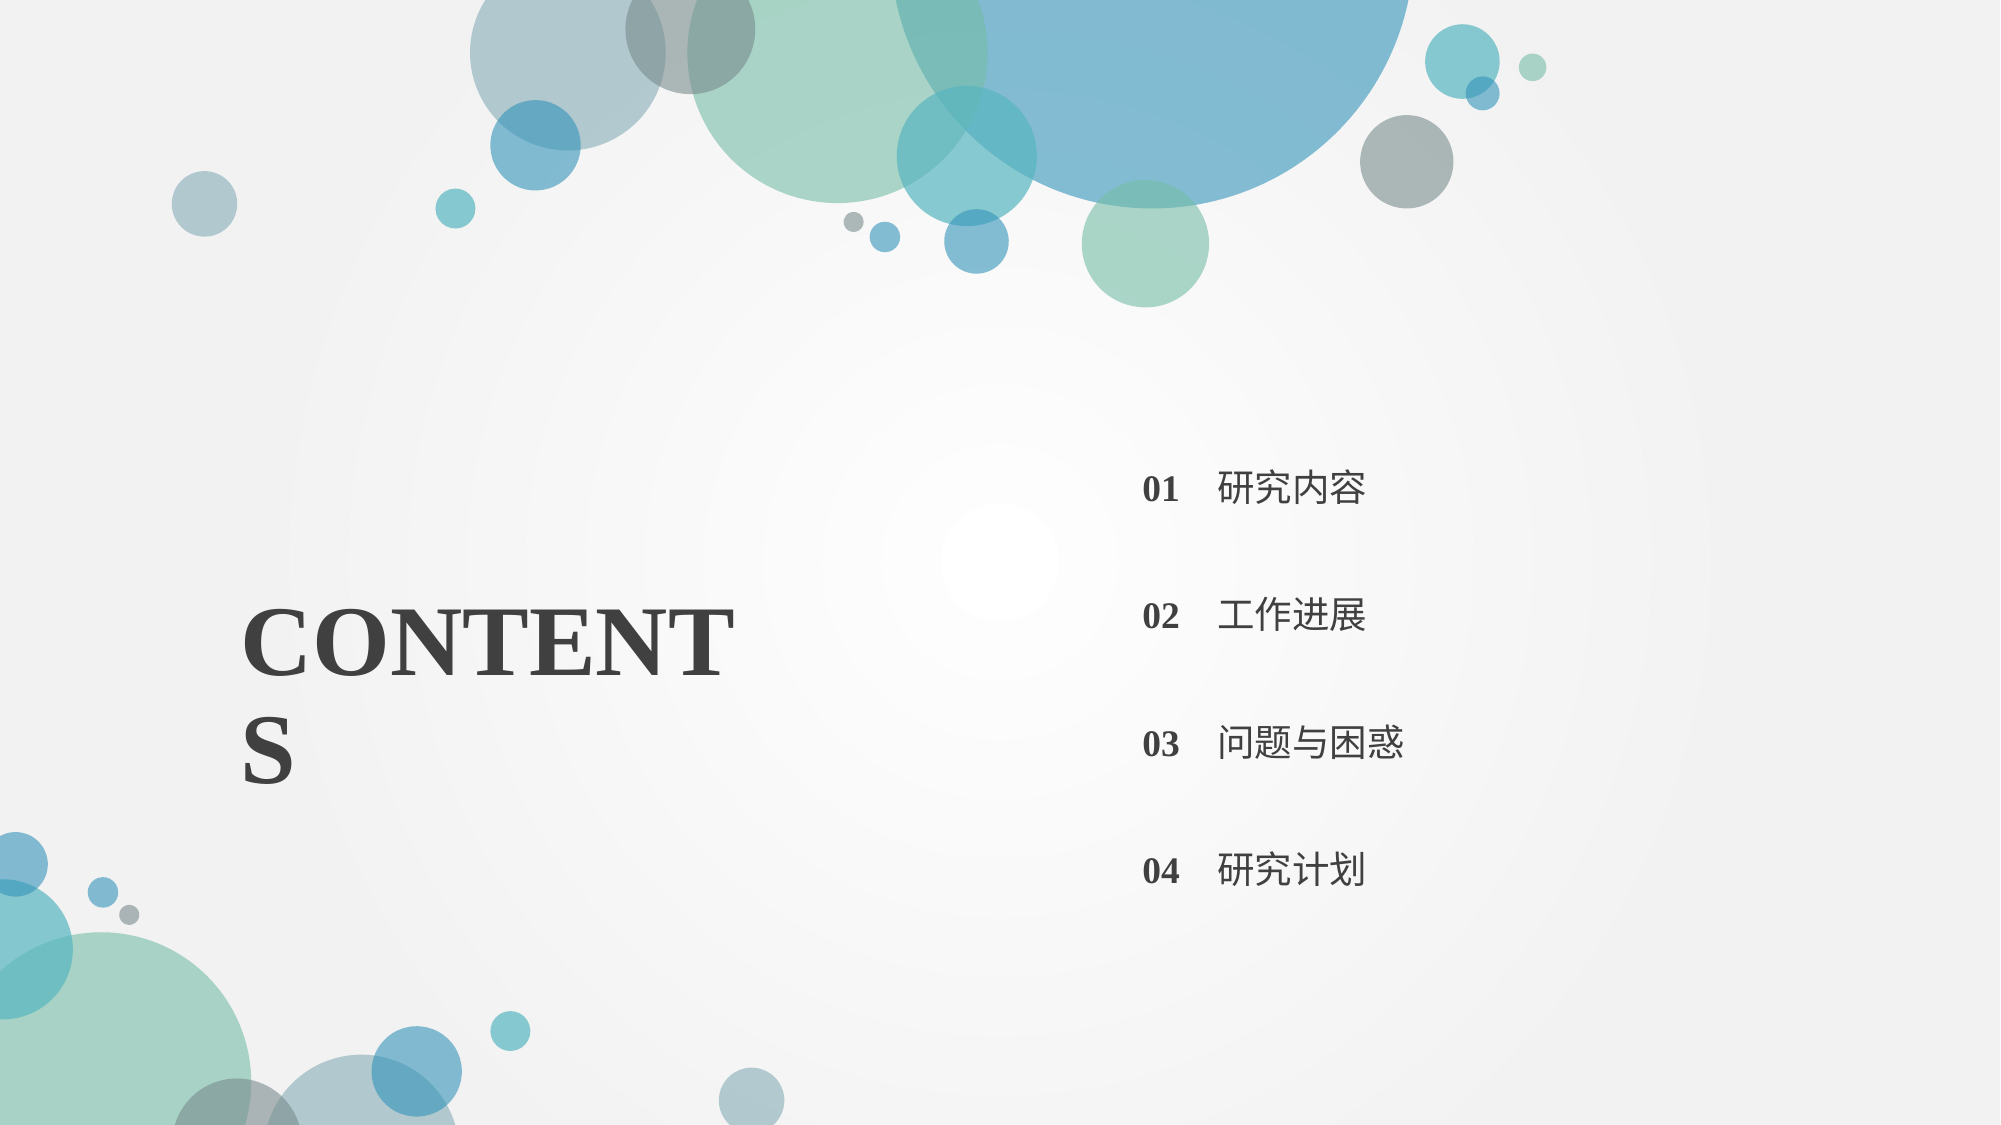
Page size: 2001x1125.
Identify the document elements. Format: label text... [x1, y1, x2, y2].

list CONTENTS [225, 581, 788, 702]
list 01 研究内容 [1127, 443, 1643, 499]
list 04 研究计划 [1127, 825, 1643, 881]
list 03 问题与困惑 [1127, 697, 1643, 754]
list 02 工作进展 [1127, 570, 1643, 626]
